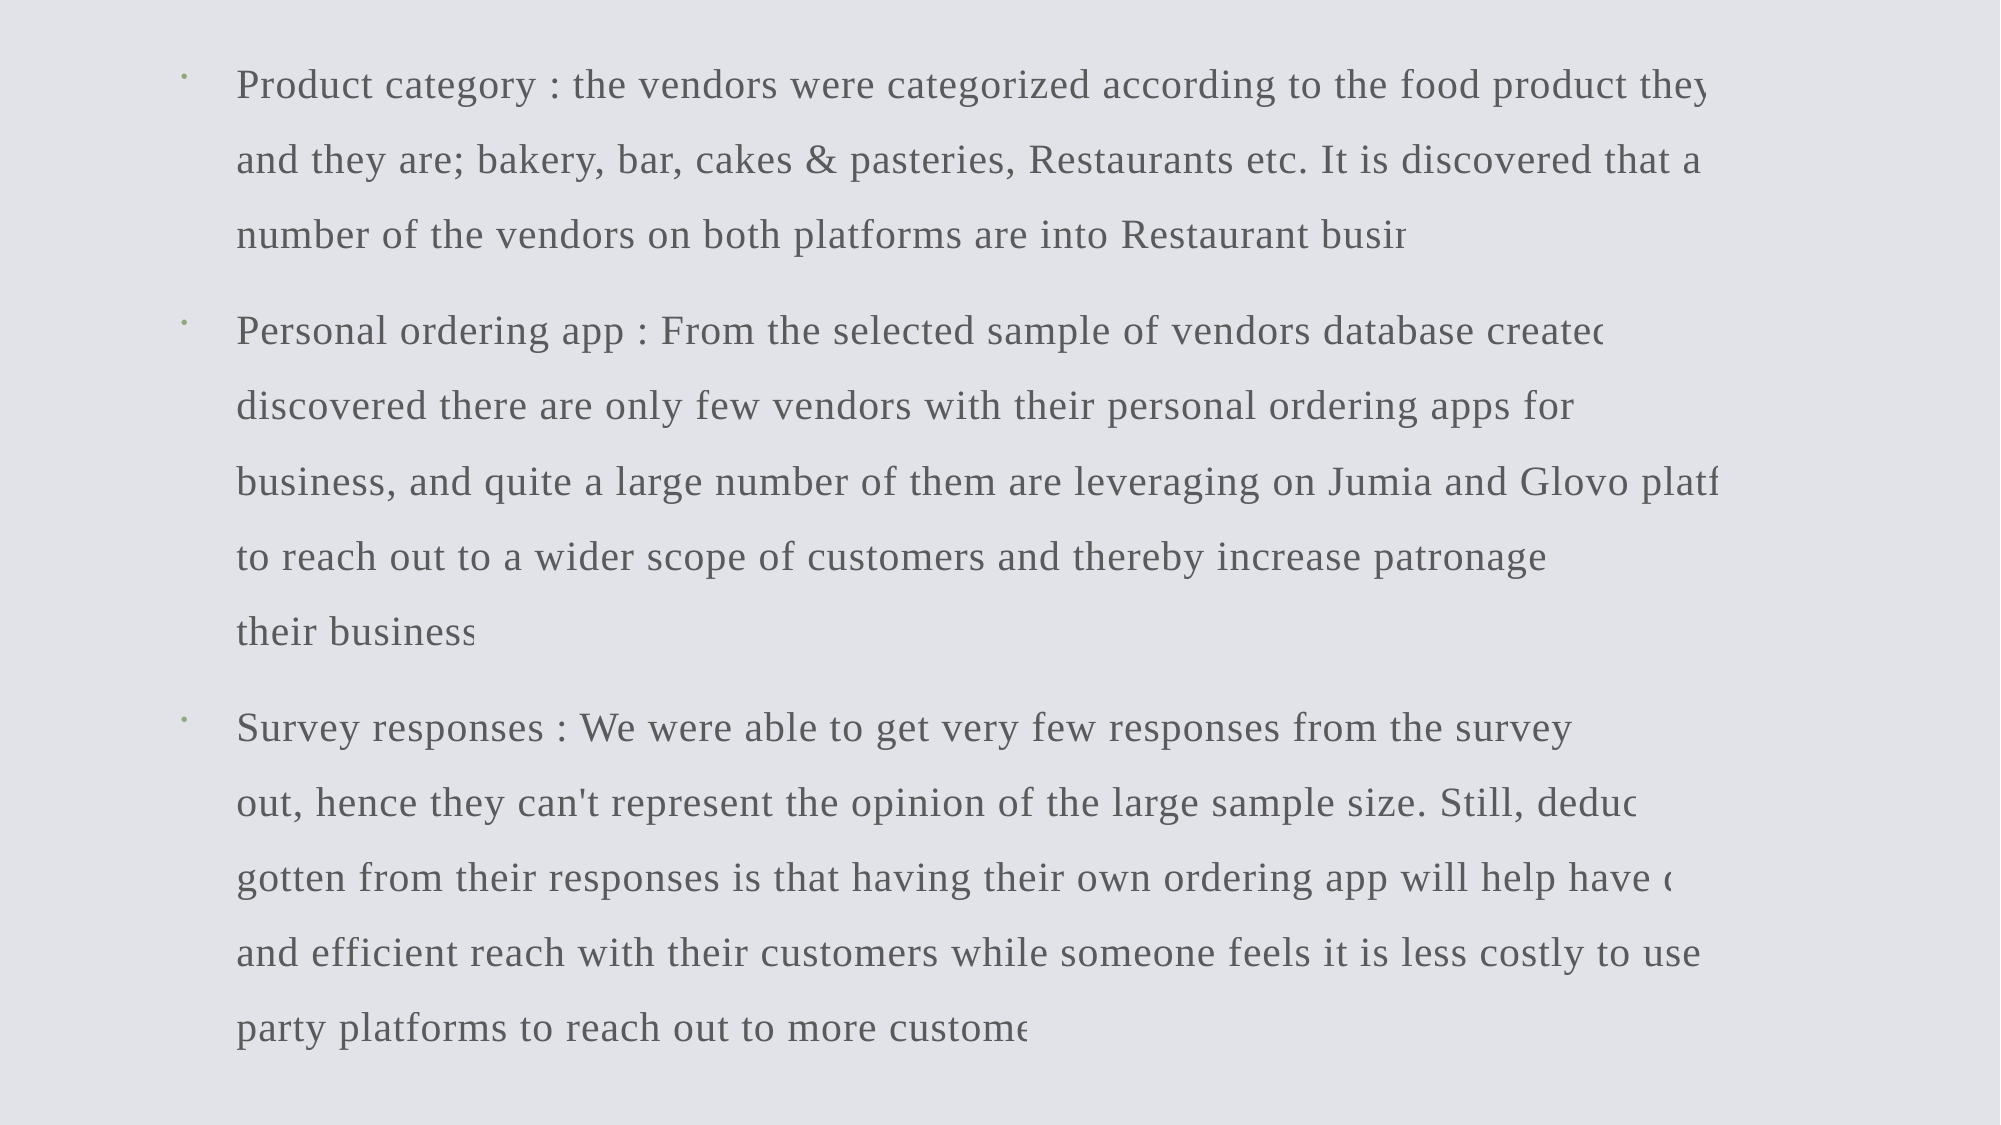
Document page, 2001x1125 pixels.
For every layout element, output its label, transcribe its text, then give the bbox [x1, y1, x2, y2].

list Product category : the vendors were categorized according to the food product they sell, and they are; bakery, bar, cakes & pasteries, Restaurants etc. It is discovered that a large number of the vendors on both platforms are into Restaurant business. Personal ordering app : From the selected sample of vendors database created, we discovered there are only few vendors with their personal ordering apps for their business, and quite a large number of them are leveraging on Jumia and Glovo platforms to reach out to a wider scope of customers and thereby increase patronages for their business. Survey responses : We were able to get very few responses from the survey sent out, hence they can't represent the opinion of the large sample size. Still, deductions gotten from their responses is that having their own ordering app will help have direct and efficient reach with their customers while someone feels it is less costly to use third party platforms to reach out to more customers. [162, 24, 1838, 1110]
